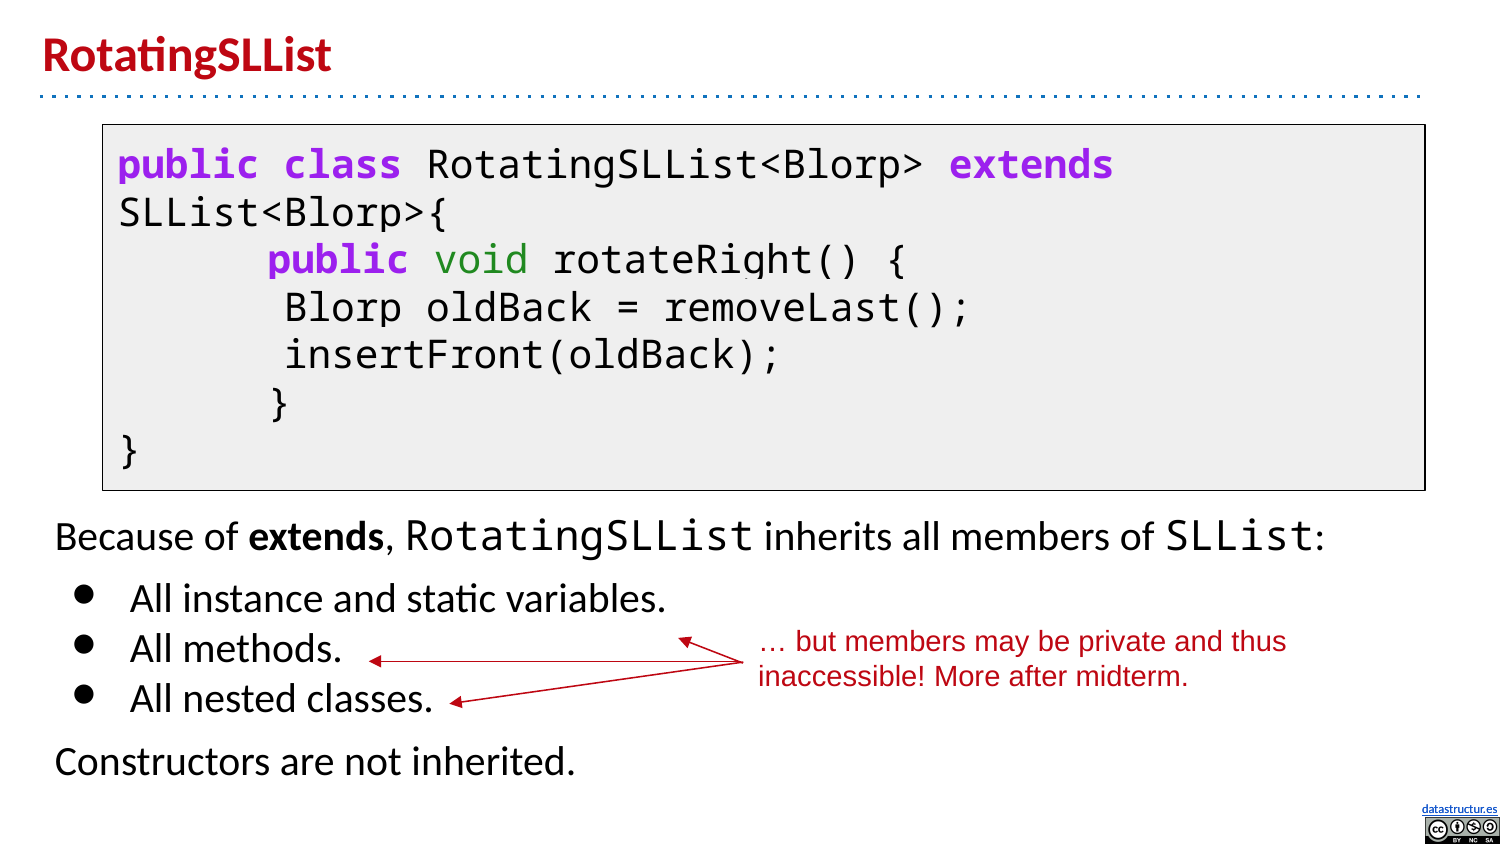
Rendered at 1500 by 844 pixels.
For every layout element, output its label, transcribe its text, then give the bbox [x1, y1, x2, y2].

title RotatingSLList [27, 15, 1378, 97]
text_box public class RotatingSLList<Blorp> extends SLList<Blorp>{ public void rotateRight() { Blorp oldBack = removeLast(); insertFront(oldBack); } } [102, 124, 1425, 491]
list Because of extends, RotatingSLList inherits all members of SLList: All instance and static variables. All methods. All nested classes. Constructors are not inherited. [39, 493, 1425, 844]
picture [1425, 817, 1500, 844]
text_box … but members may be private and thus inaccessible! More after midterm. [743, 606, 1463, 703]
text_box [677, 637, 744, 658]
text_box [449, 659, 744, 707]
